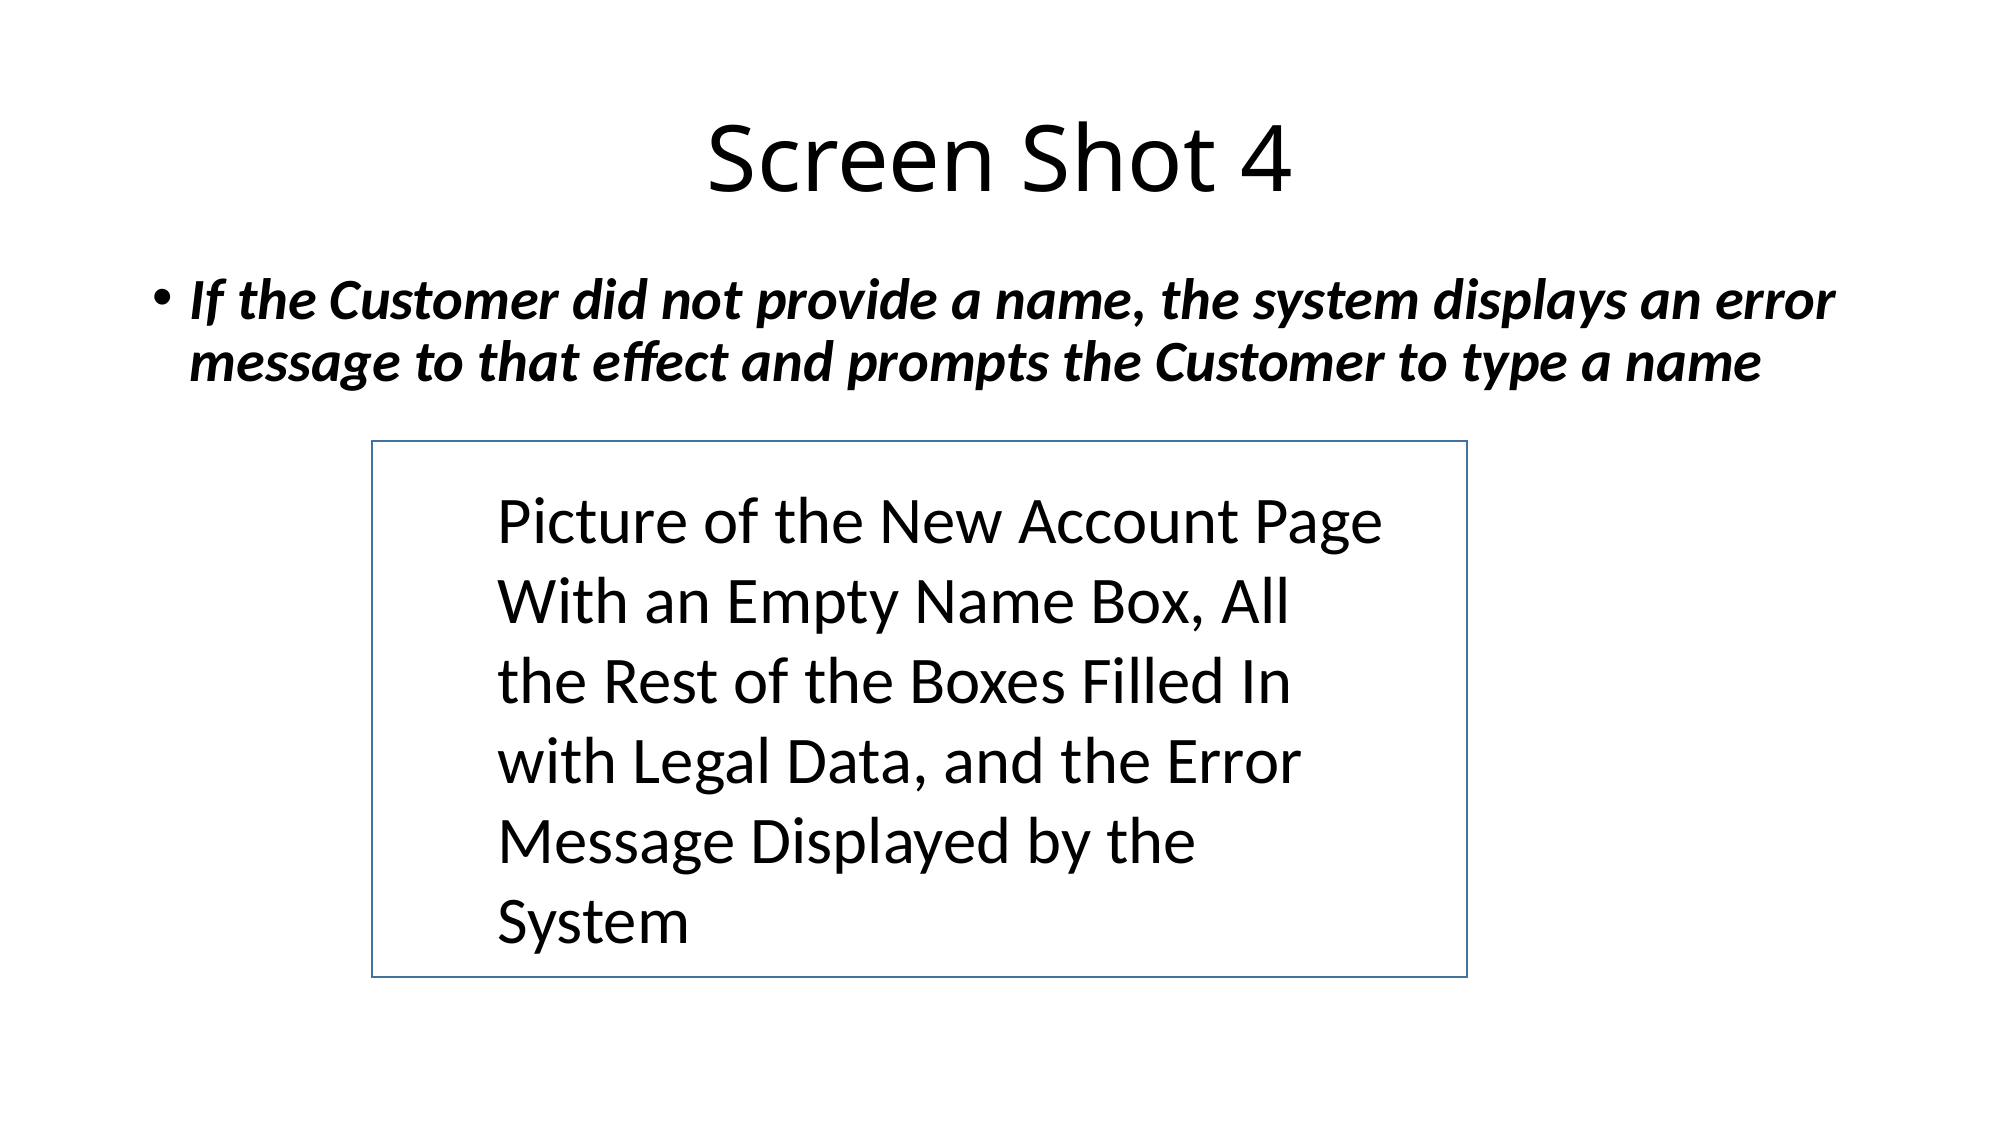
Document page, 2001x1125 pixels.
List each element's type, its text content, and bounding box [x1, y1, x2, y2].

title Screen Shot 4 [137, 83, 1863, 240]
text_box Picture of the New Account Page With an Empty Name Box, All the Rest of the Boxes Filled In with Legal Data, and the Error Message Displayed by the System [483, 469, 1410, 965]
text_box [371, 440, 1468, 978]
list If the Customer did not provide a name, the system displays an error message to that effect and prompts the Customer to type a name [137, 261, 1863, 419]
